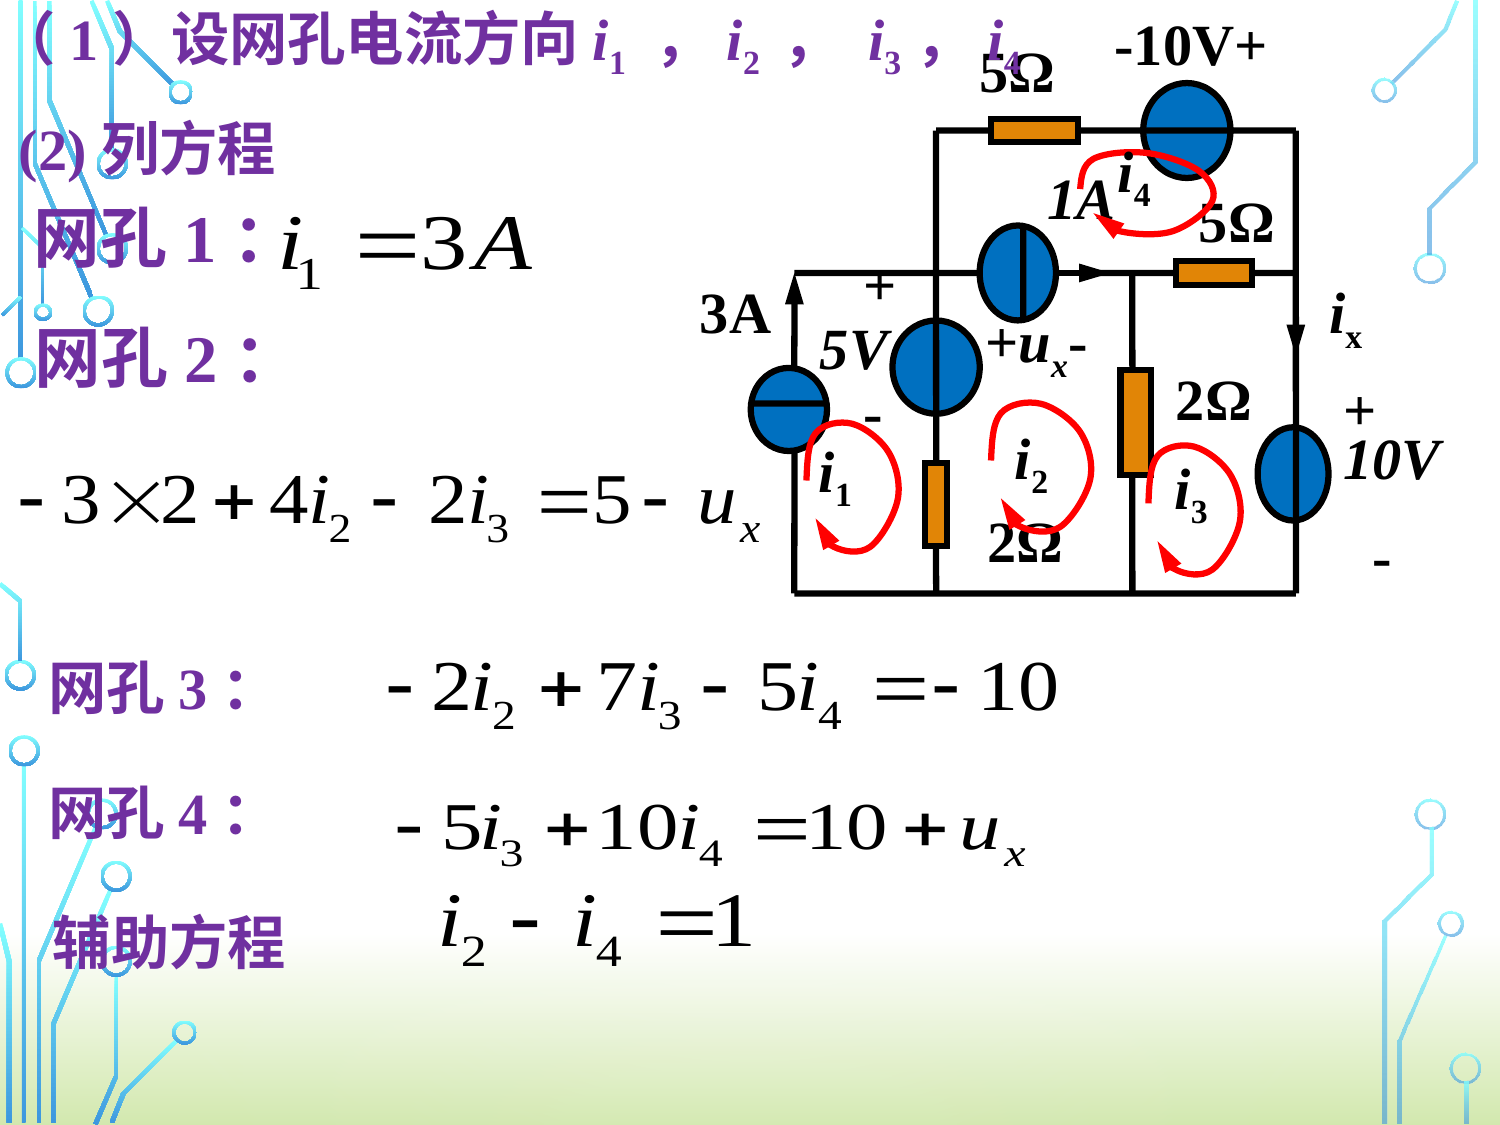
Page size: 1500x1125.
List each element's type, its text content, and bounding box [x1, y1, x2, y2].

text_box 辅助方程 [38, 898, 426, 984]
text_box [426, 869, 854, 986]
text_box 网孔2： [19, 308, 469, 404]
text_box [265, 190, 637, 309]
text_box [382, 781, 1136, 883]
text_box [685, 0, 1471, 618]
text_box （1）设网孔电流方向i1 ，i2 ， i3，i4 [0, 0, 685, 89]
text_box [6, 452, 862, 560]
text_box 网孔4： [33, 768, 295, 854]
text_box (2)列方程 [4, 104, 430, 190]
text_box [373, 639, 1154, 747]
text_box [804, 126, 1308, 578]
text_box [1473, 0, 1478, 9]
text_box 网孔1： [19, 188, 469, 284]
text_box 网孔3： [33, 643, 295, 729]
